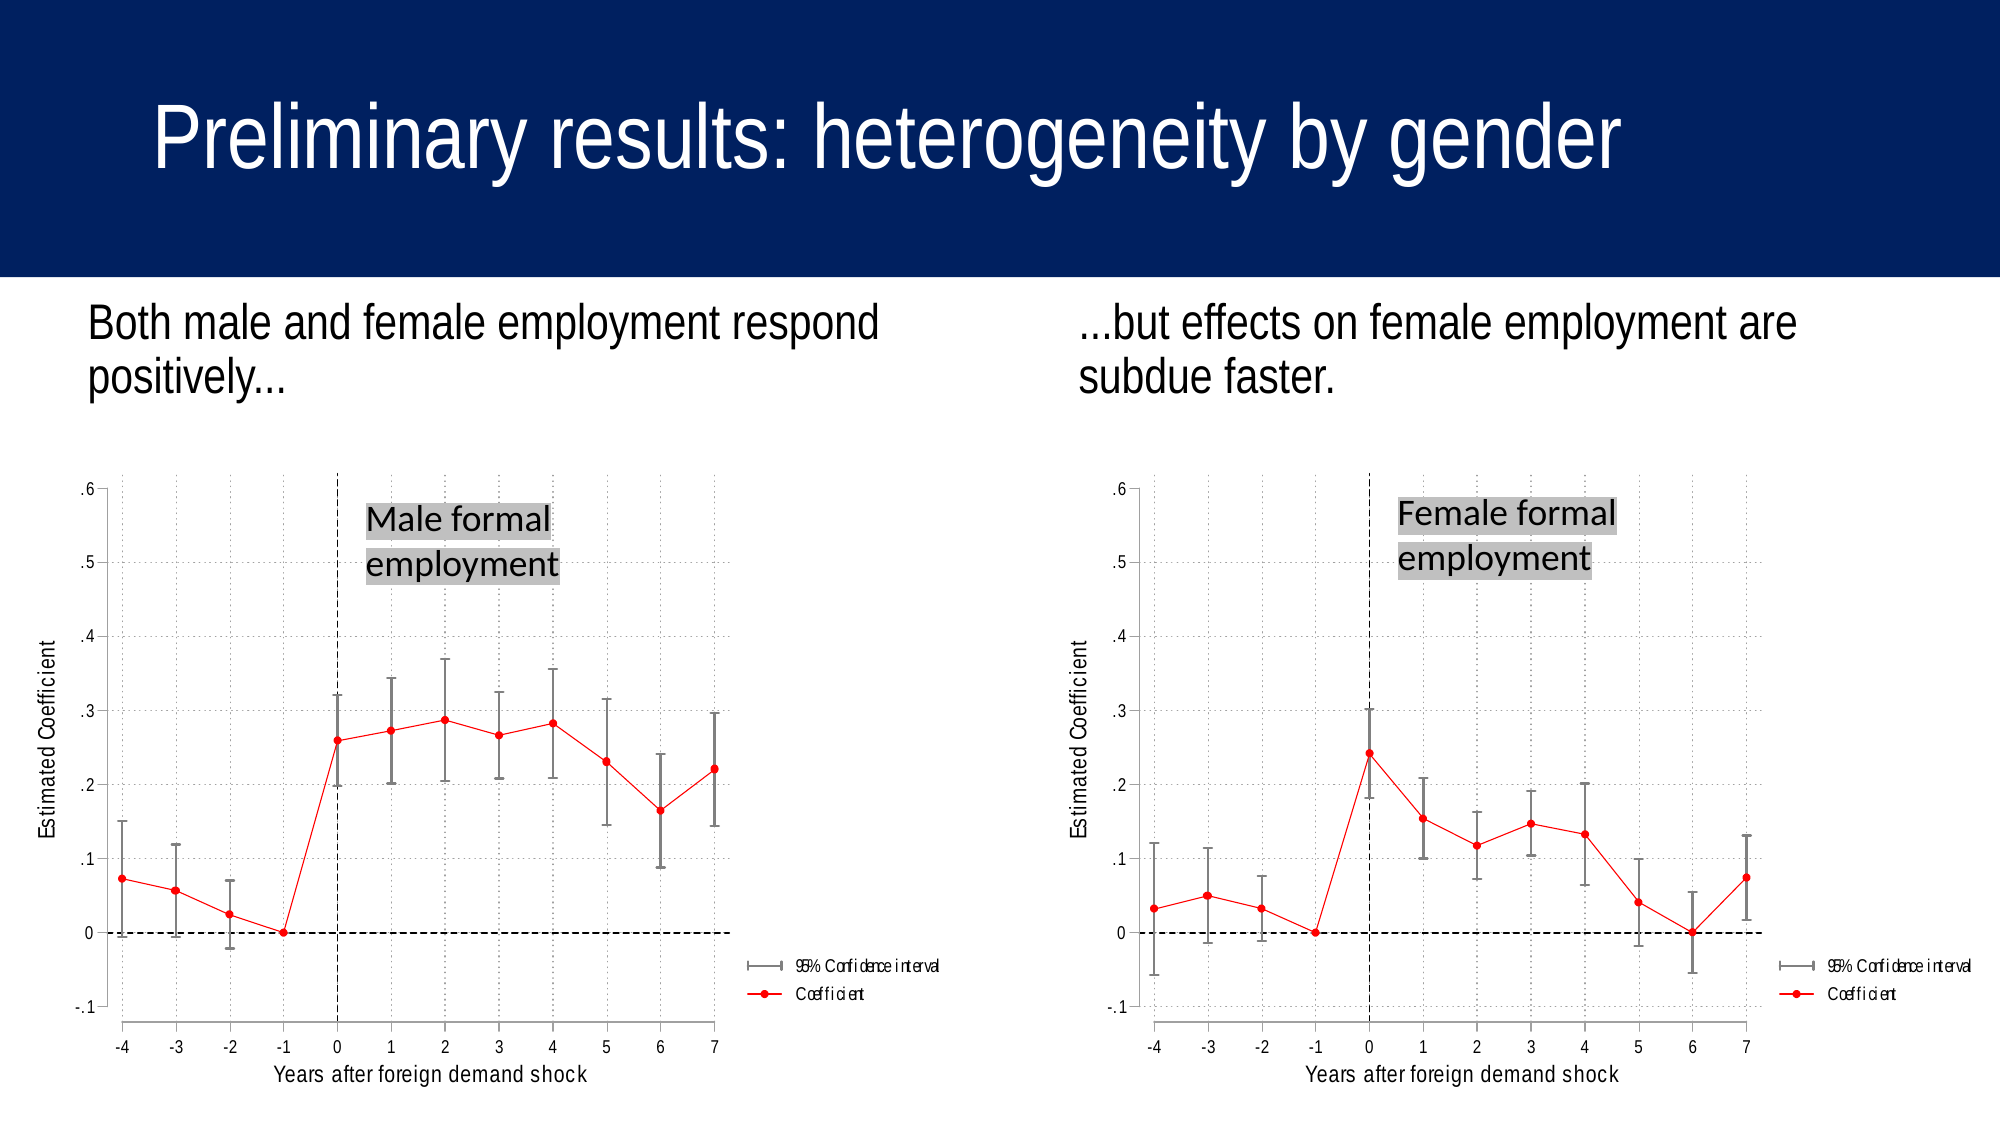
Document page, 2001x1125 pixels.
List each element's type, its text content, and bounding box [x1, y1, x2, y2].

title Preliminary results: heterogeneity by gender [137, 0, 1863, 278]
text_box ...but effects on female employment are subdue faster. [1063, 289, 1909, 420]
text_box Both male and female employment respond positively... [72, 289, 918, 420]
picture [0, 449, 1013, 1125]
picture [1031, 449, 2000, 1125]
